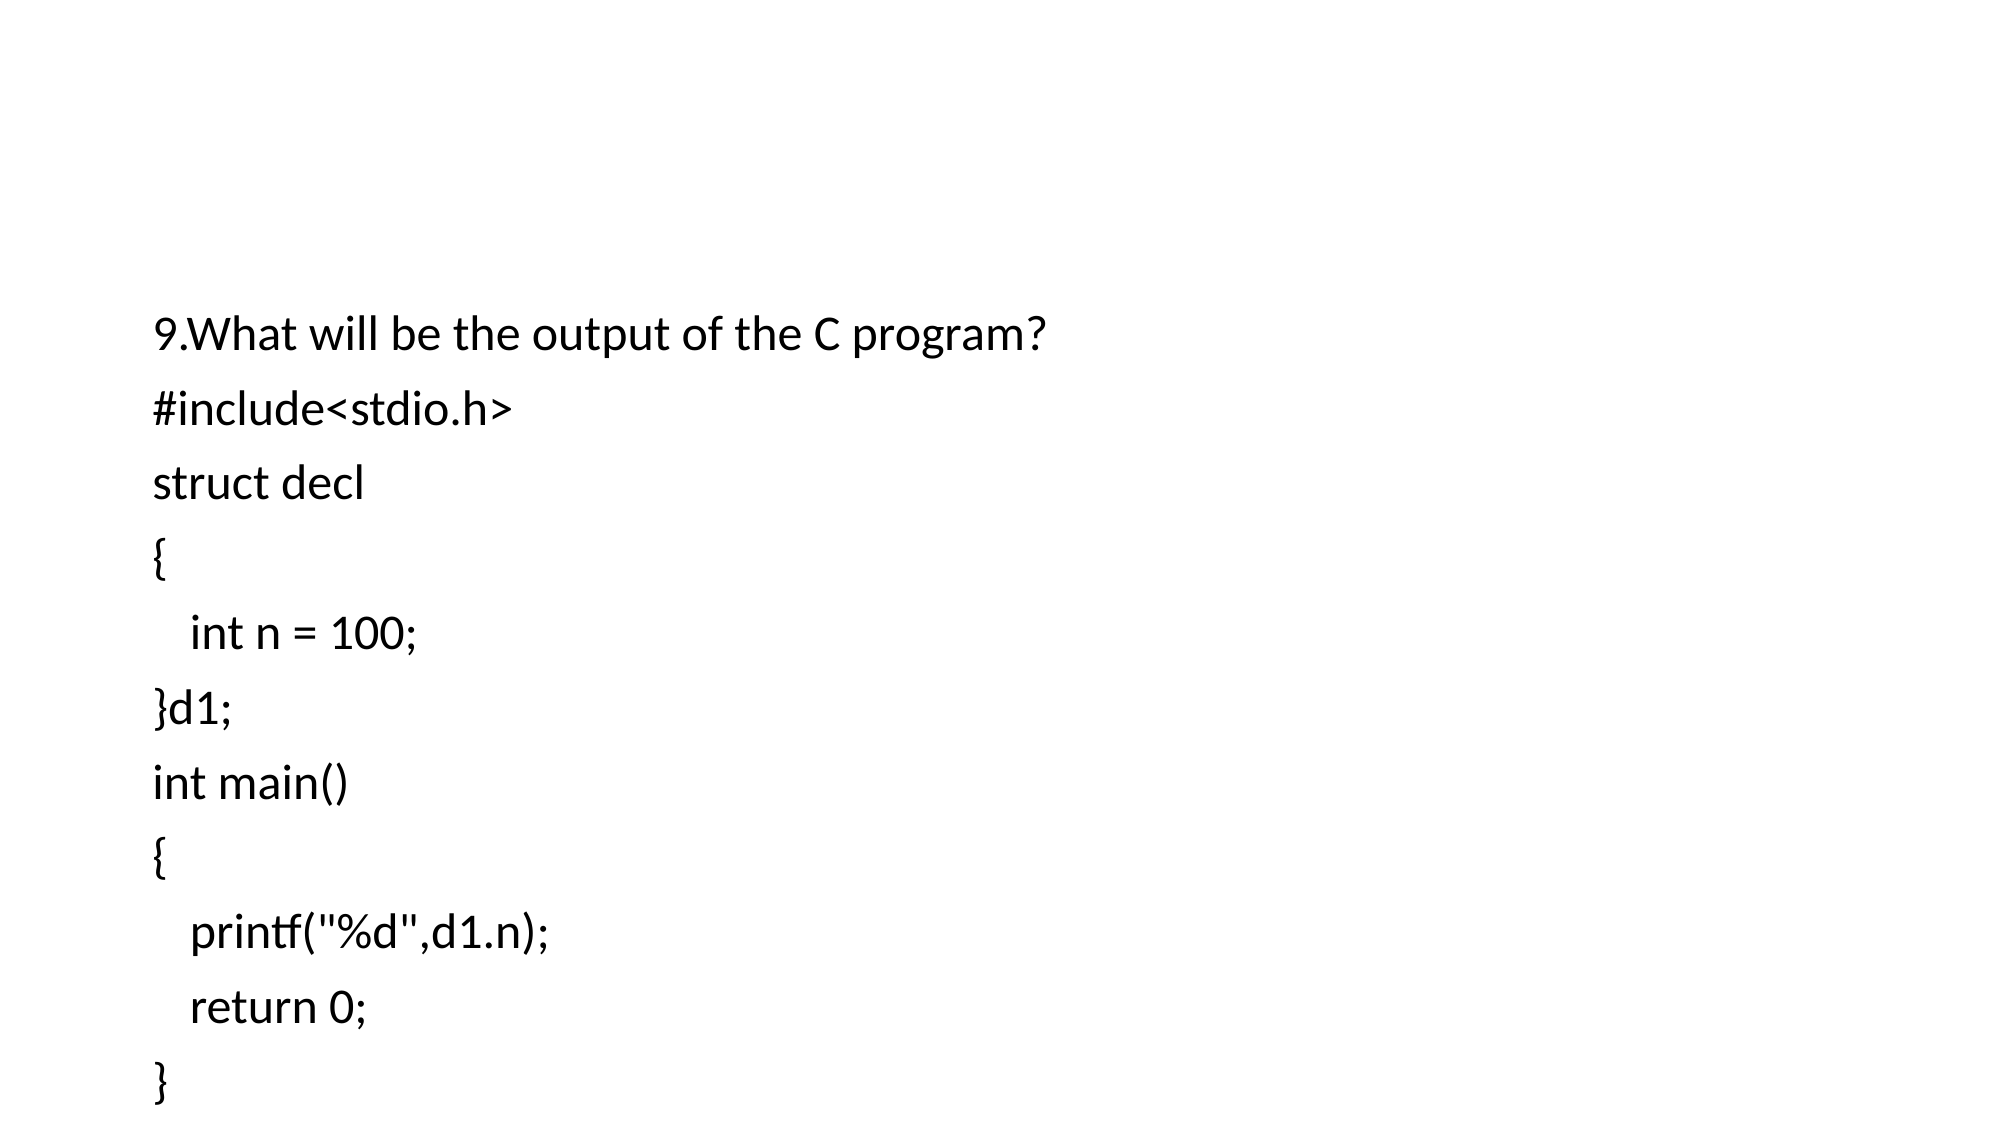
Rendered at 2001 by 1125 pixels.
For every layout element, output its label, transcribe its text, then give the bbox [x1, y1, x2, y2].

list 9.What will be the output of the C program? #include<stdio.h> struct decl { int n = 100; }d1; int main() { printf("%d",d1.n); return 0; } A. 100 B. Compilation Error C. 0 D. Garbage value [137, 299, 1863, 1014]
